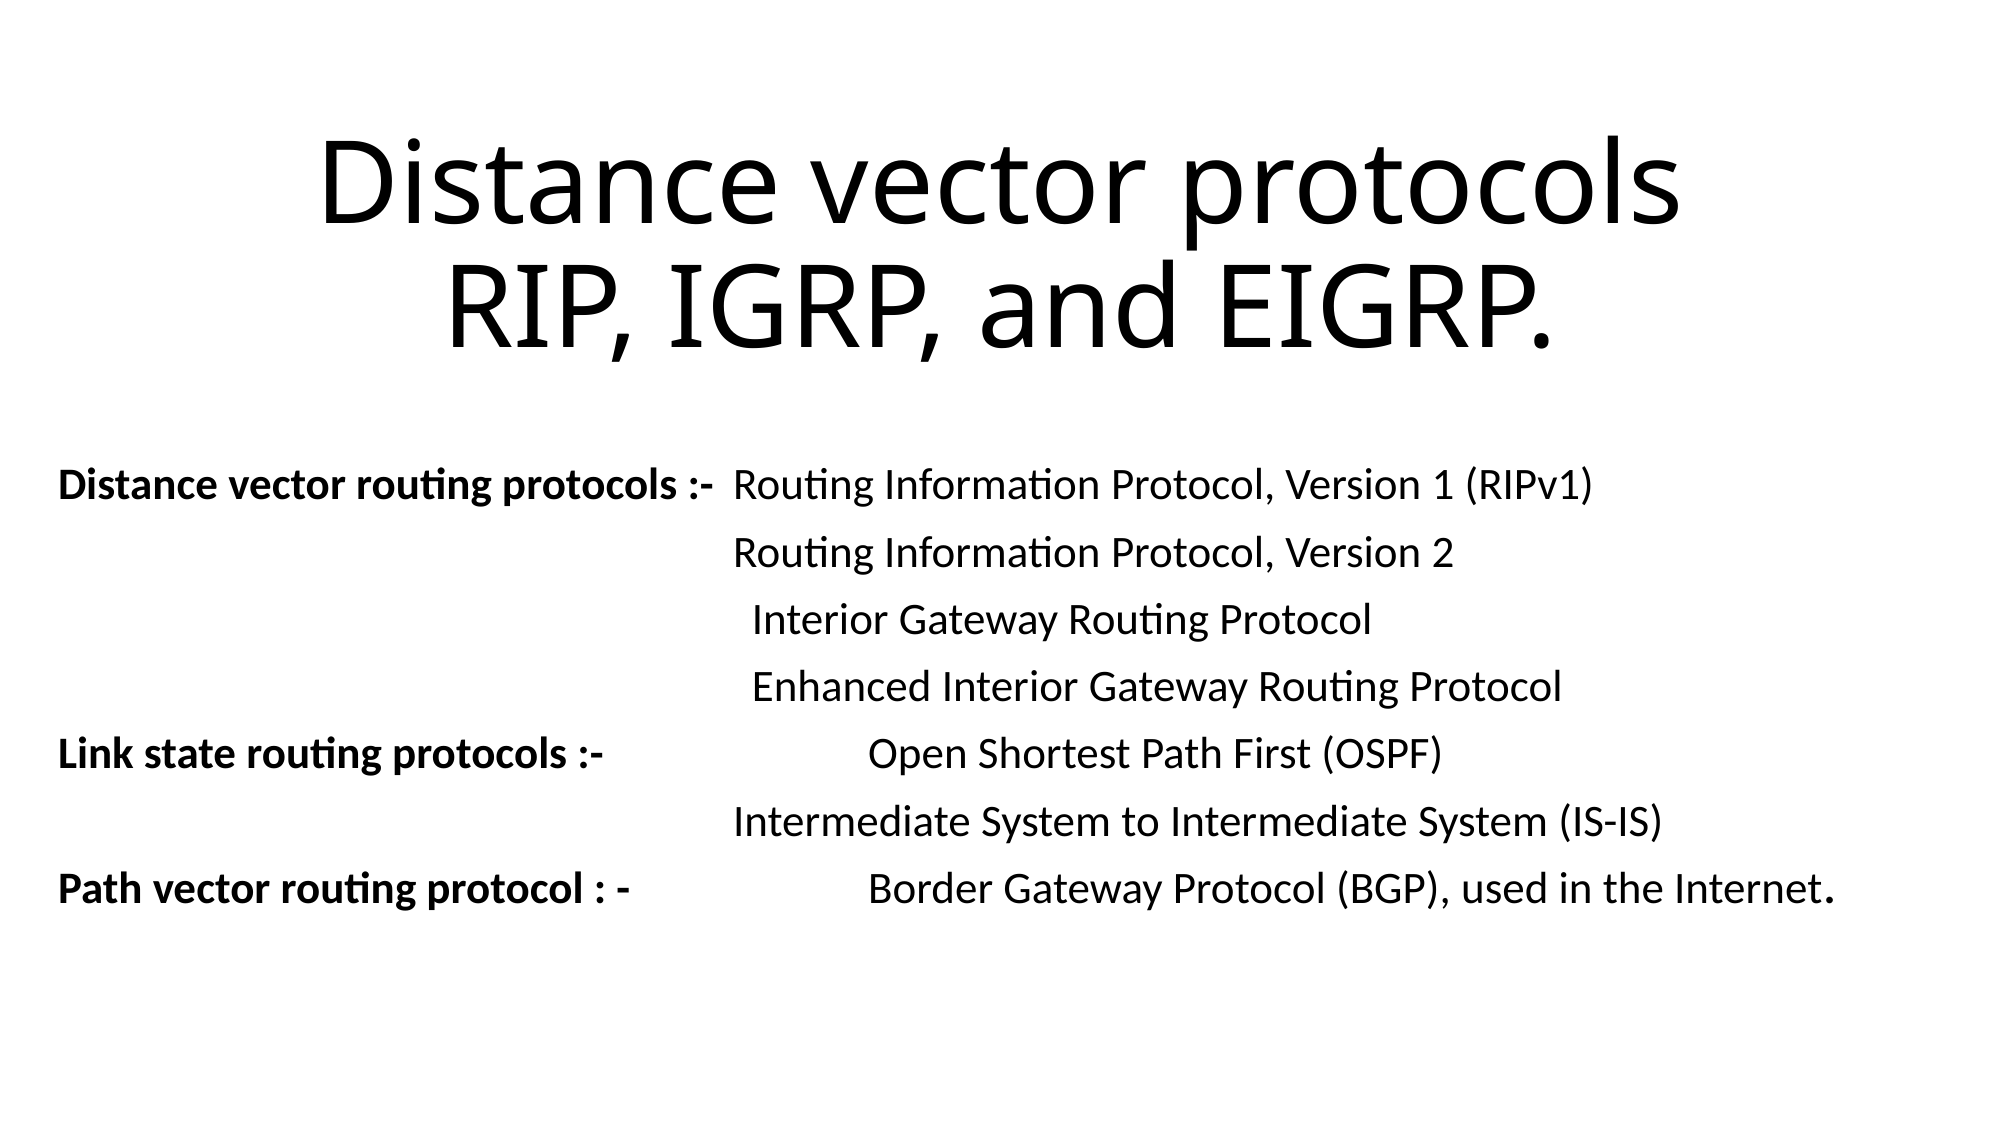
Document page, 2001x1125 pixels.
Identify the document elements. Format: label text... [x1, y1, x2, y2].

subtitle Distance vector routing protocols :- Routing Information Protocol, Version 1 (RIPv1) Routing Information Protocol, Version 2 Interior Gateway Routing Protocol Enhanced Interior Gateway Routing Protocol Link state routing protocols :- Open Shortest Path First (OSPF) Intermediate System to Intermediate System (IS-IS) Path vector routing protocol : - Border Gateway Protocol (BGP), used in the Internet. [43, 453, 1910, 927]
title Distance vector protocols RIP, IGRP, and EIGRP. [249, 112, 1750, 380]
